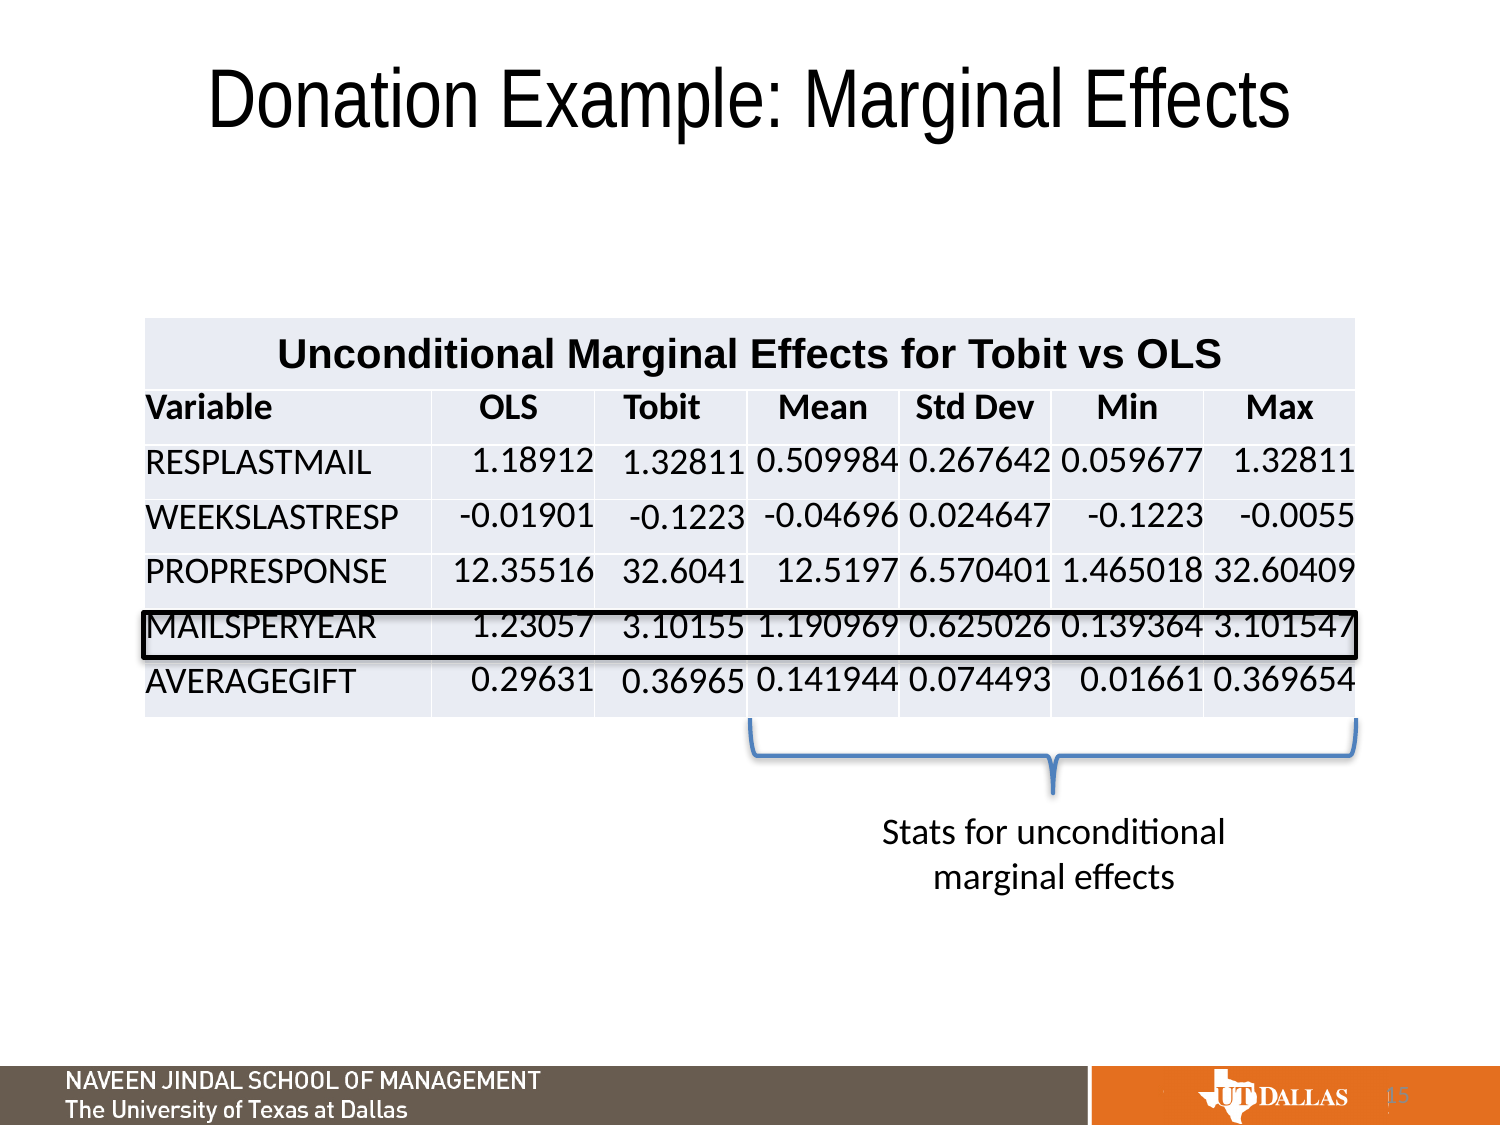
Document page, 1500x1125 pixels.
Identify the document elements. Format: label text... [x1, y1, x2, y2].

title Donation Example: Marginal Effects [75, 0, 1425, 188]
slide_number 15 [1074, 1063, 1425, 1124]
text_box Stats for unconditional marginal effects [849, 799, 1259, 905]
text_box [143, 612, 1357, 658]
text_box [747, 718, 1359, 796]
picture [0, 1066, 1500, 1125]
